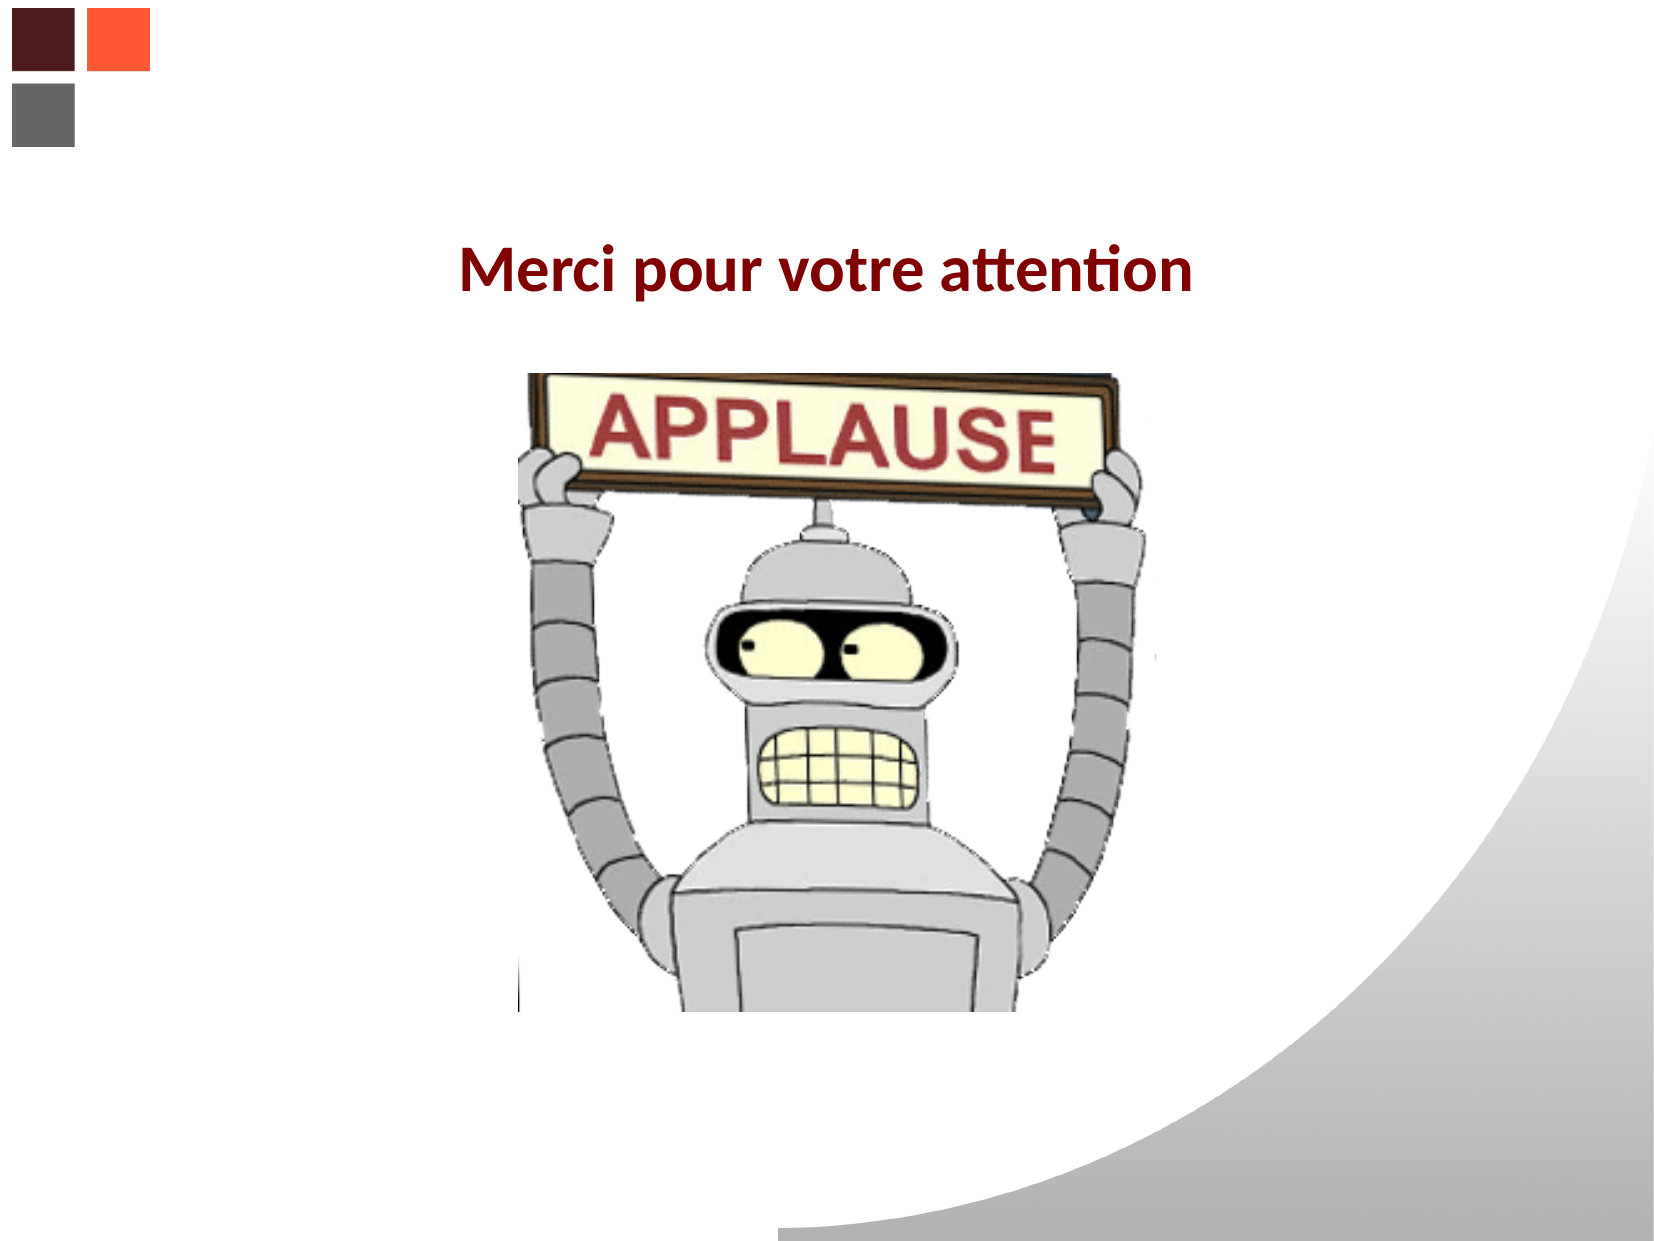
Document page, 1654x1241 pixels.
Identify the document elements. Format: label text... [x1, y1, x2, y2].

subtitle Merci pour votre attention [82, 6, 487, 540]
picture [12, 8, 150, 147]
picture [487, 0, 1654, 1241]
